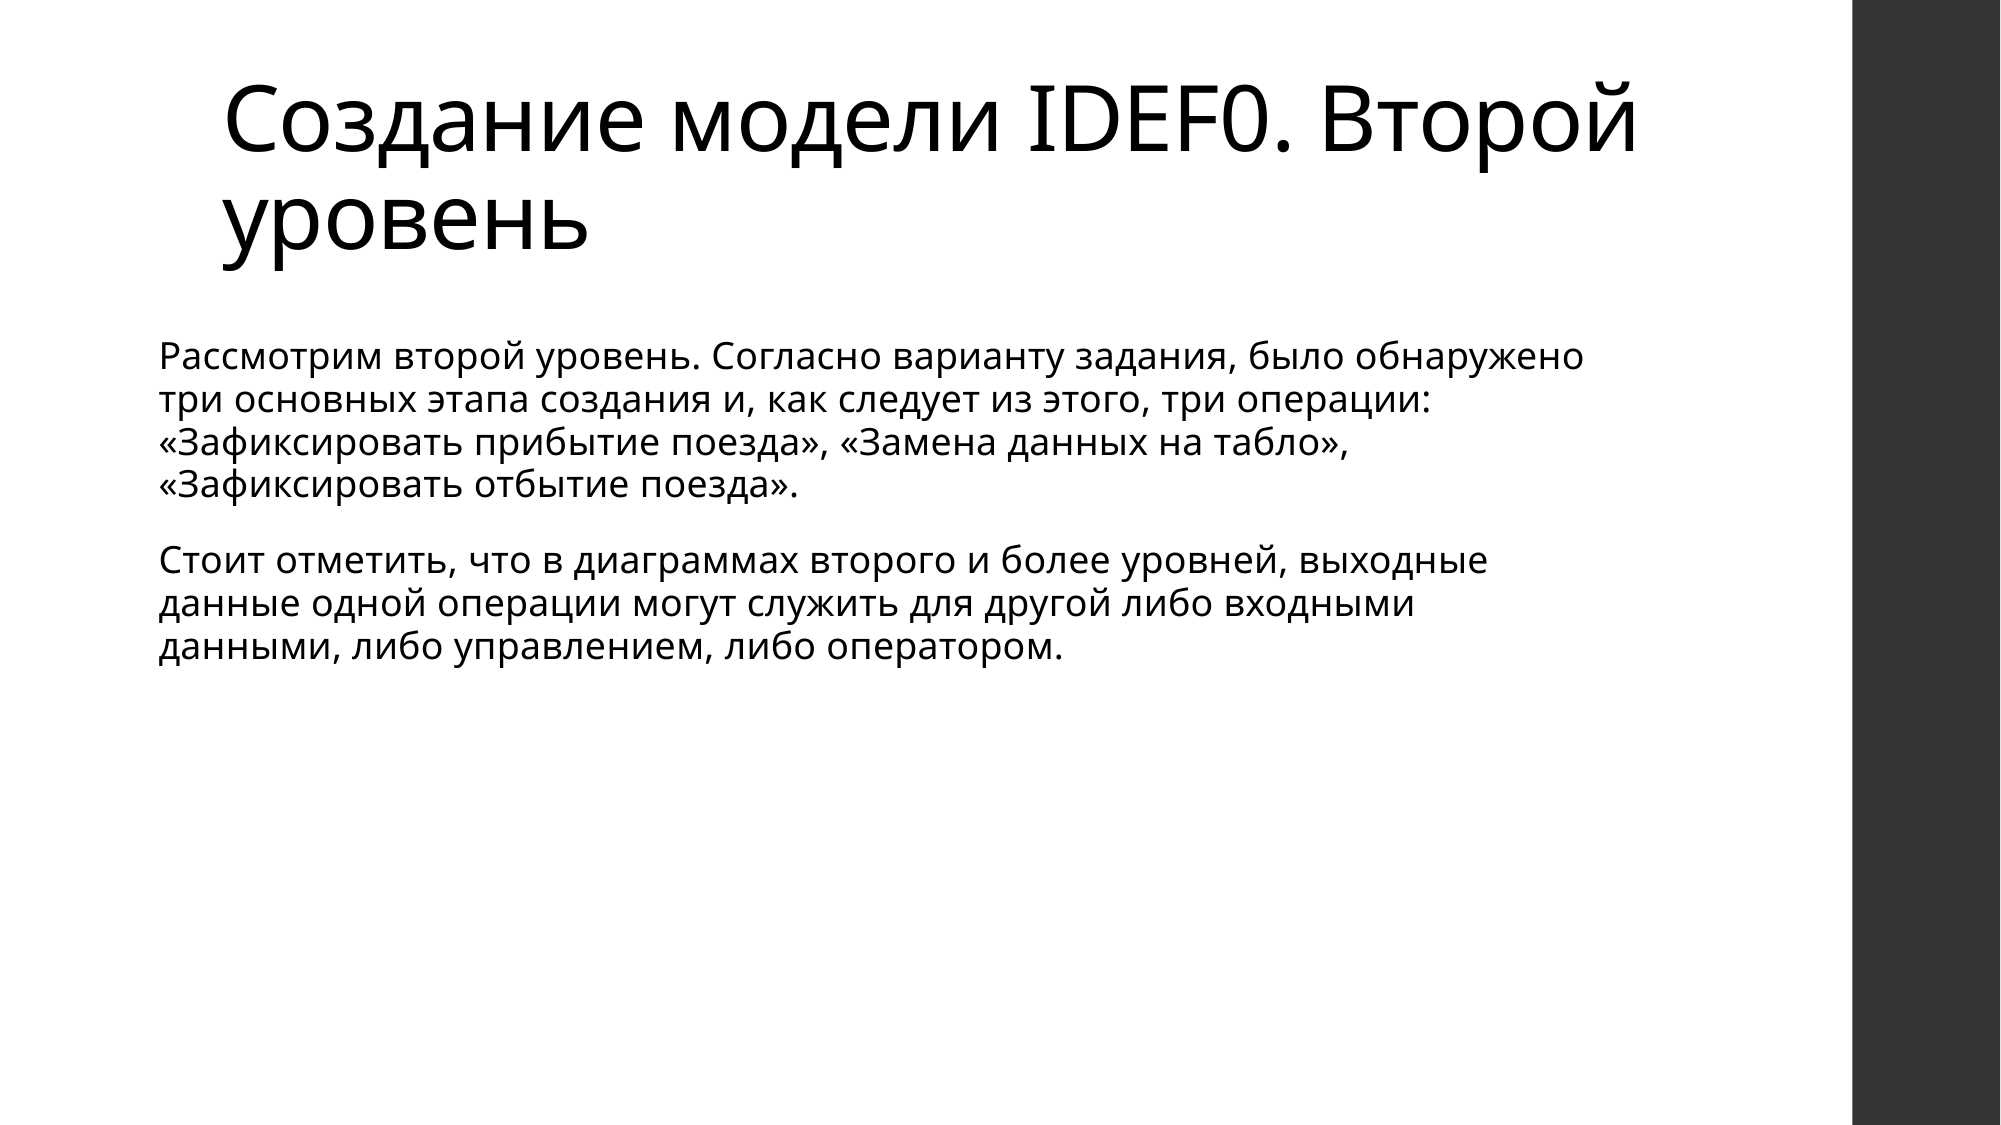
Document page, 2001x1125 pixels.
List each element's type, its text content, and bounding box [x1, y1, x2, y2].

title Создание модели IDEF0. Второй уровень [206, 60, 1797, 278]
list Рассмотрим второй уровень. Согласно варианту задания, было обнаружено три основных этапа создания и, как следует из этого, три операции: «Зафиксировать прибытие поезда», «Замена данных на табло», «Зафиксировать отбытие поезда». Стоит отметить, что в диаграммах второго и более уровней, выходные данные одной операции могут служить для другой либо входными данными, либо управлением, либо оператором. [143, 328, 1612, 752]
